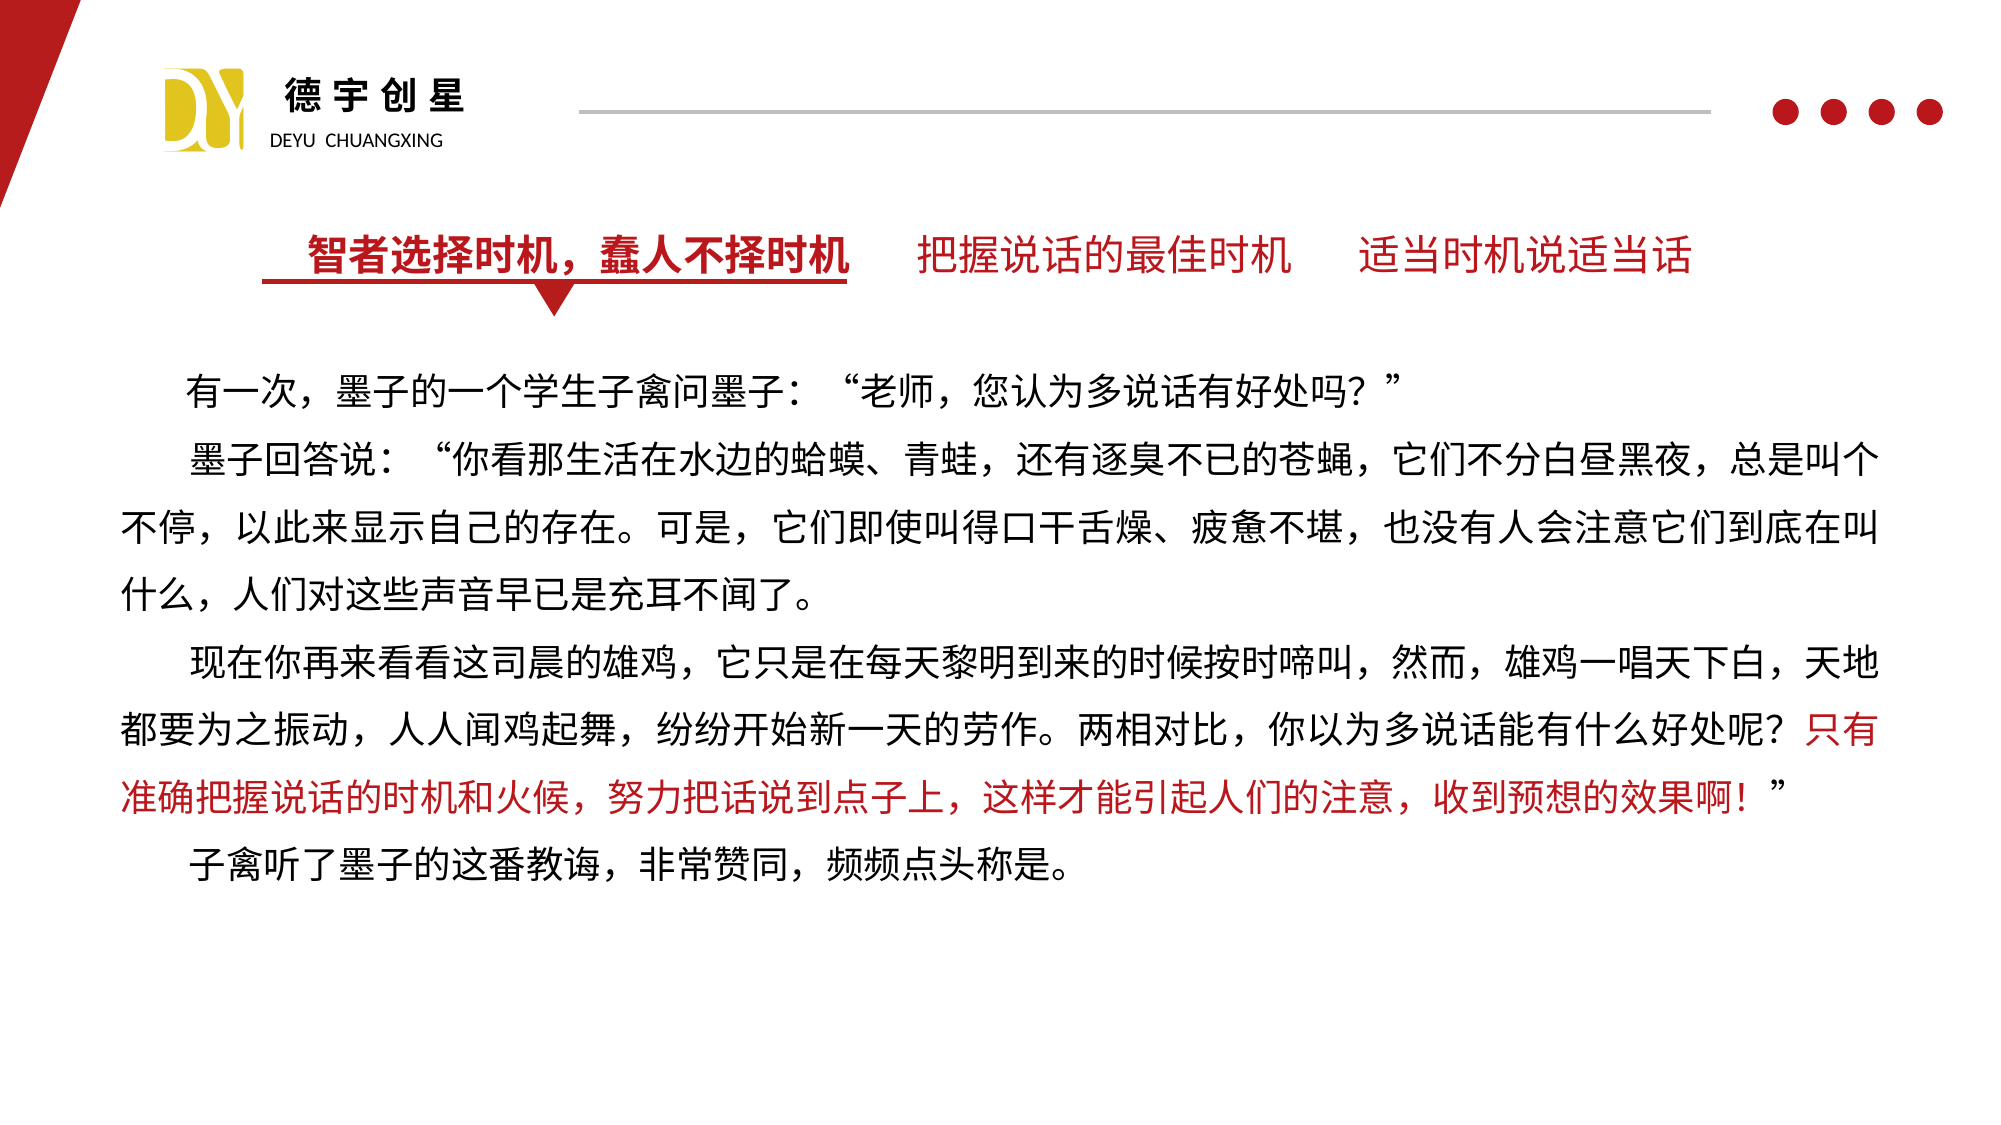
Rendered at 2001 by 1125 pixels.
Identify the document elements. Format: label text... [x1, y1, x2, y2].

text_box 智者选择时机，蠢人不择时机 把握说话的最佳时机 适当时机说适当话 有一次，墨子的一个学生子禽问墨子：“老师，您认为多说话有好处吗？” 墨子回答说：“你看那生活在水边的蛤蟆、青蛙，还有逐臭不已的苍蝇，它们不分白昼黑夜，总是叫个不停，以此来显示自己的存在。可是，它们即使叫得口干舌燥、疲惫不堪，也没有人会注意它们到底在叫什么，人们对这些声音早已是充耳不闻了。 现在你再来看看这司晨的雄鸡，它只是在每天黎明到来的时候按时啼叫，然而，雄鸡一唱天下白，天地都要为之振动，人人闻鸡起舞，纷纷开始新一天的劳作。两相对比，你以为多说话能有什么好处呢？只有准确把握说话的时机和火候，努力把话说到点子上，这样才能引起人们的注意，收到预想的效果啊！” 子禽听了墨子的这番教诲，非常赞同，频频点头称是。 [105, 196, 1895, 894]
text_box [533, 284, 576, 319]
